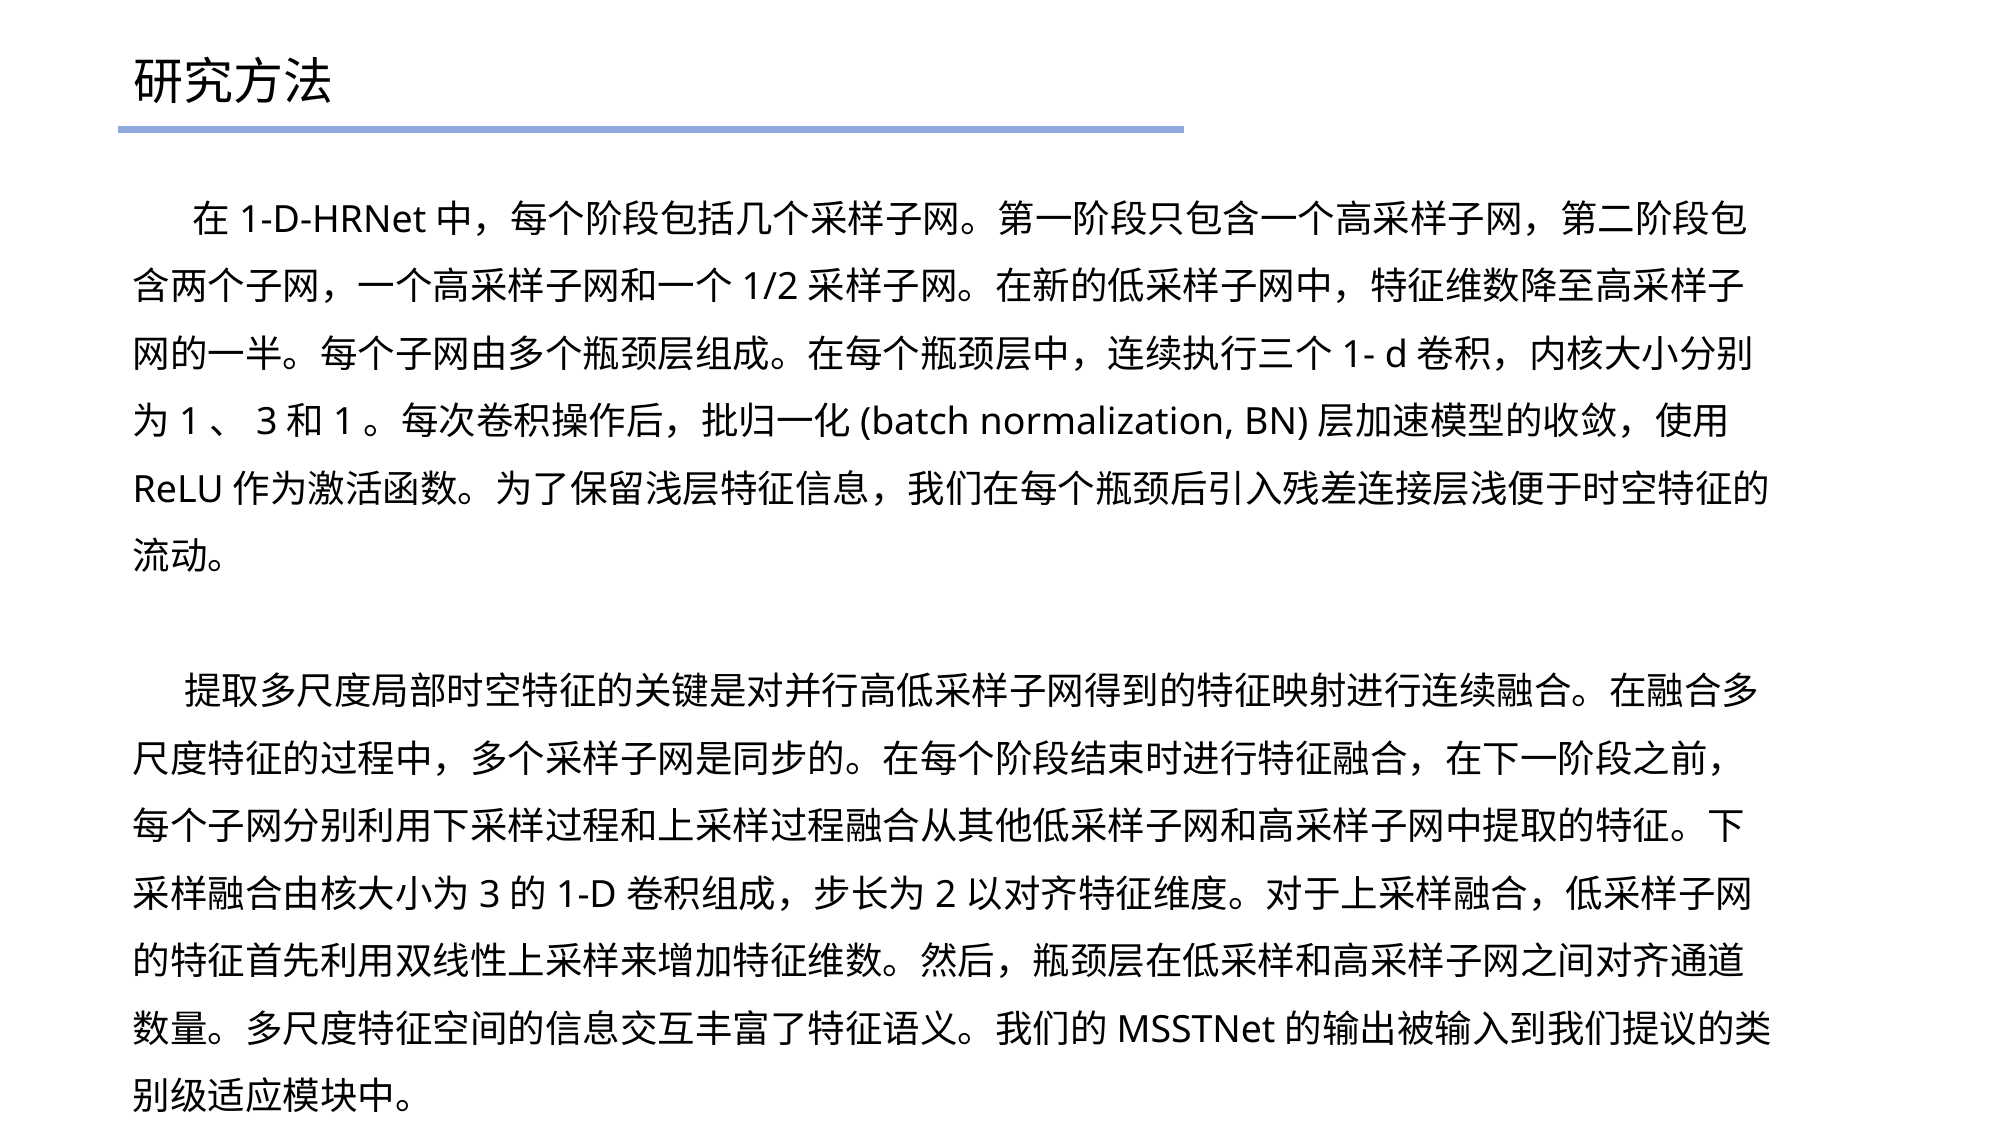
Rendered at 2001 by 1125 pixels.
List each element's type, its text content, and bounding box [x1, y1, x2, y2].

text_box 研究方法 [119, 42, 349, 117]
text_box 在1-D-HRNet中，每个阶段包括几个采样子网。第一阶段只包含一个高采样子网，第二阶段包含两个子网，一个高采样子网和一个1/2采样子网。在新的低采样子网中，特征维数降至高采样子网的一半。每个子网由多个瓶颈层组成。在每个瓶颈层中，连续执行三个1- d卷积，内核大小分别为1、3和1。每次卷积操作后，批归一化(batch normalization, BN)层加速模型的收敛，使用ReLU作为激活函数。为了保留浅层特征信息，我们在每个瓶颈后引入残差连接层浅便于时空特征的流动。 提取多尺度局部时空特征的关键是对并行高低采样子网得到的特征映射进行连续融合。在融合多尺度特征的过程中，多个采样子网是同步的。在每个阶段结束时进行特征融合，在下一阶段之前，每个子网分别利用下采样过程和上采样过程融合从其他低采样子网和高采样子网中提取的特征。下采样融合由核大小为3的1-D卷积组成，步长为2以对齐特征维度。对于上采样融合，低采样子网的特征首先利用双线性上采样来增加特征维数。然后，瓶颈层在低采样和高采样子网之间对齐通道数量。多尺度特征空间的信息交互丰富了特征语义。我们的MSSTNet的输出被输入到我们提议的类别级适应模块中。 [117, 164, 1788, 1125]
